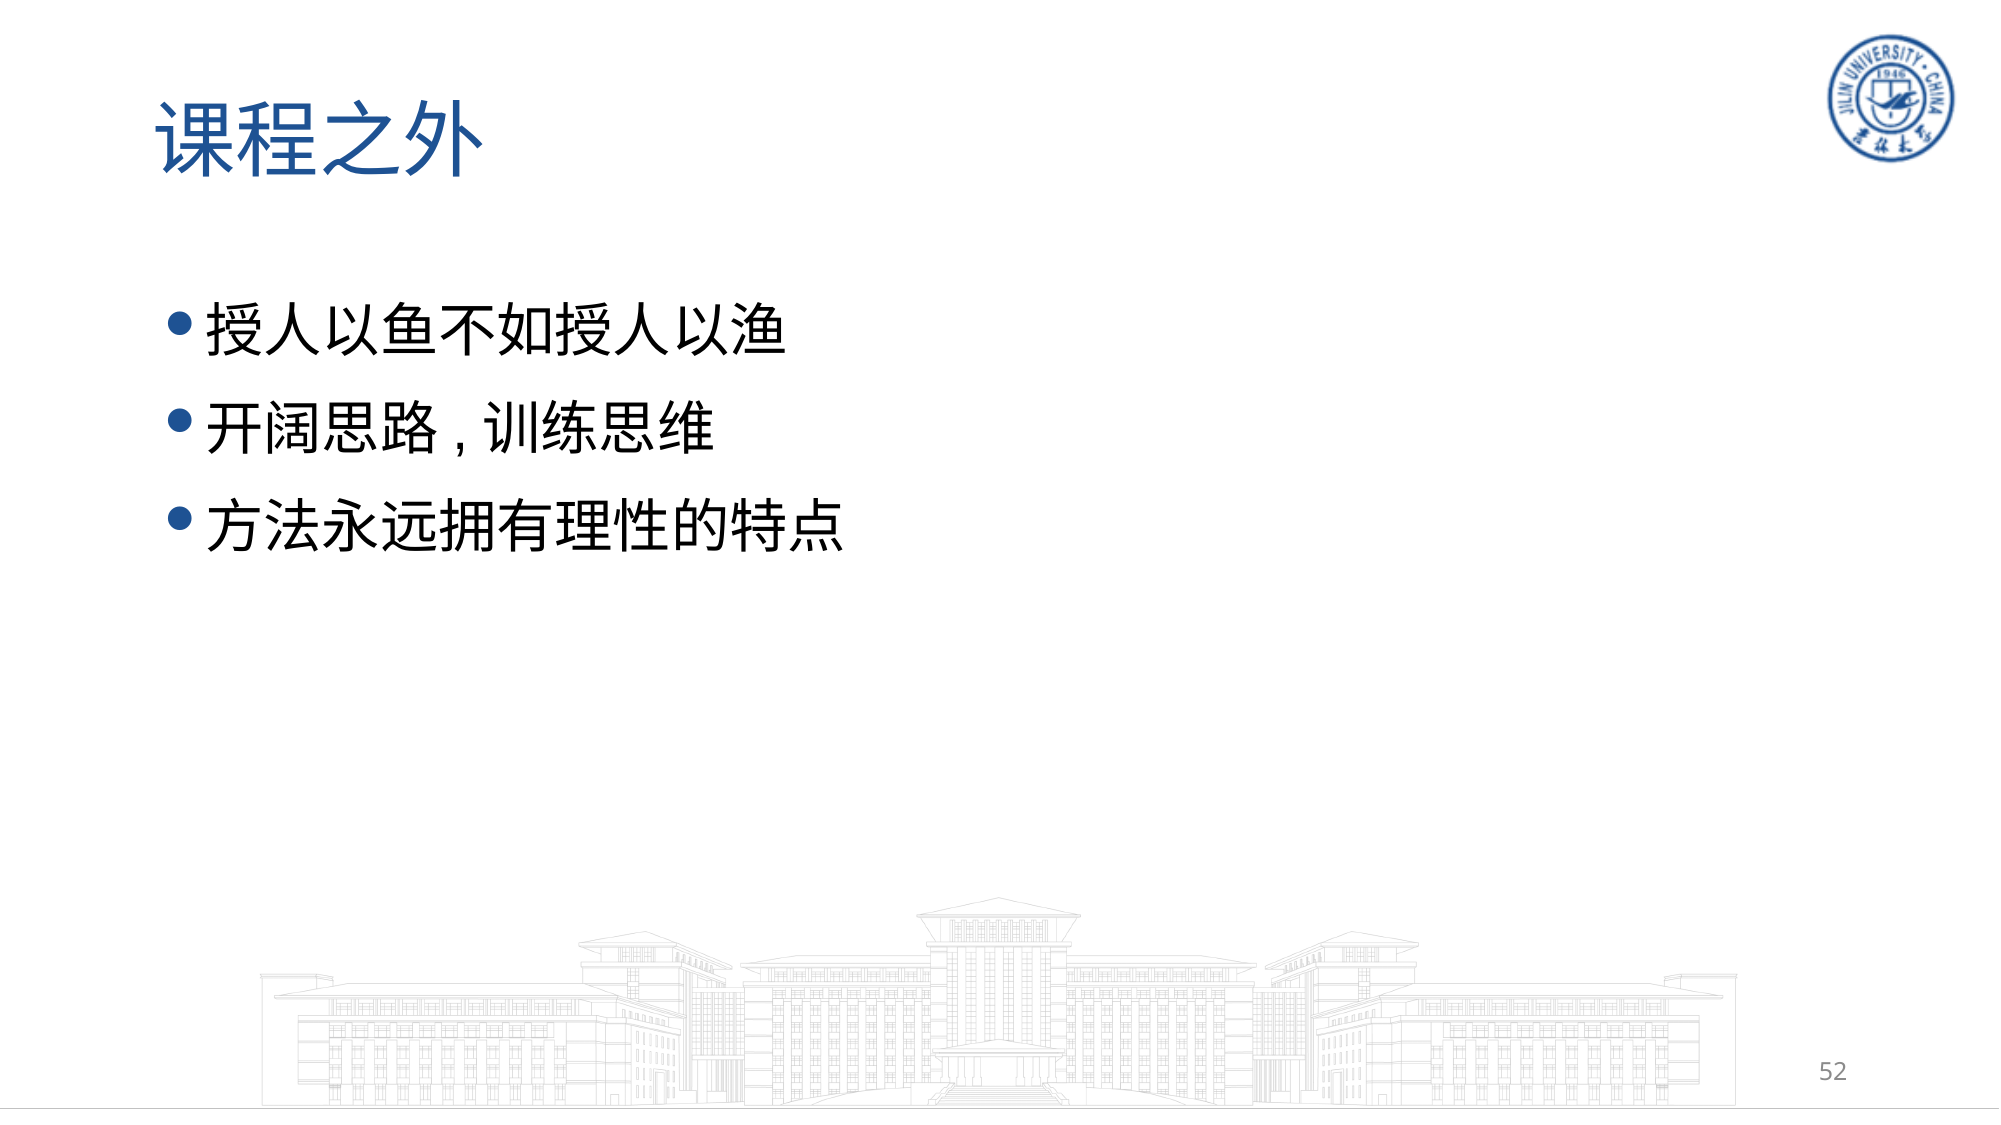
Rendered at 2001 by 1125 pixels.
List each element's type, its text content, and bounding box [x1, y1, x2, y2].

table_header n [0, 897, 1999, 1109]
slide_number 52 [1412, 1042, 1863, 1103]
picture [1824, 15, 1965, 173]
list 授人以鱼不如授人以渔 开阔思路,训练思维 方法永远拥有理性的特点 [149, 278, 1556, 753]
title 课程之外 [137, 30, 1488, 256]
